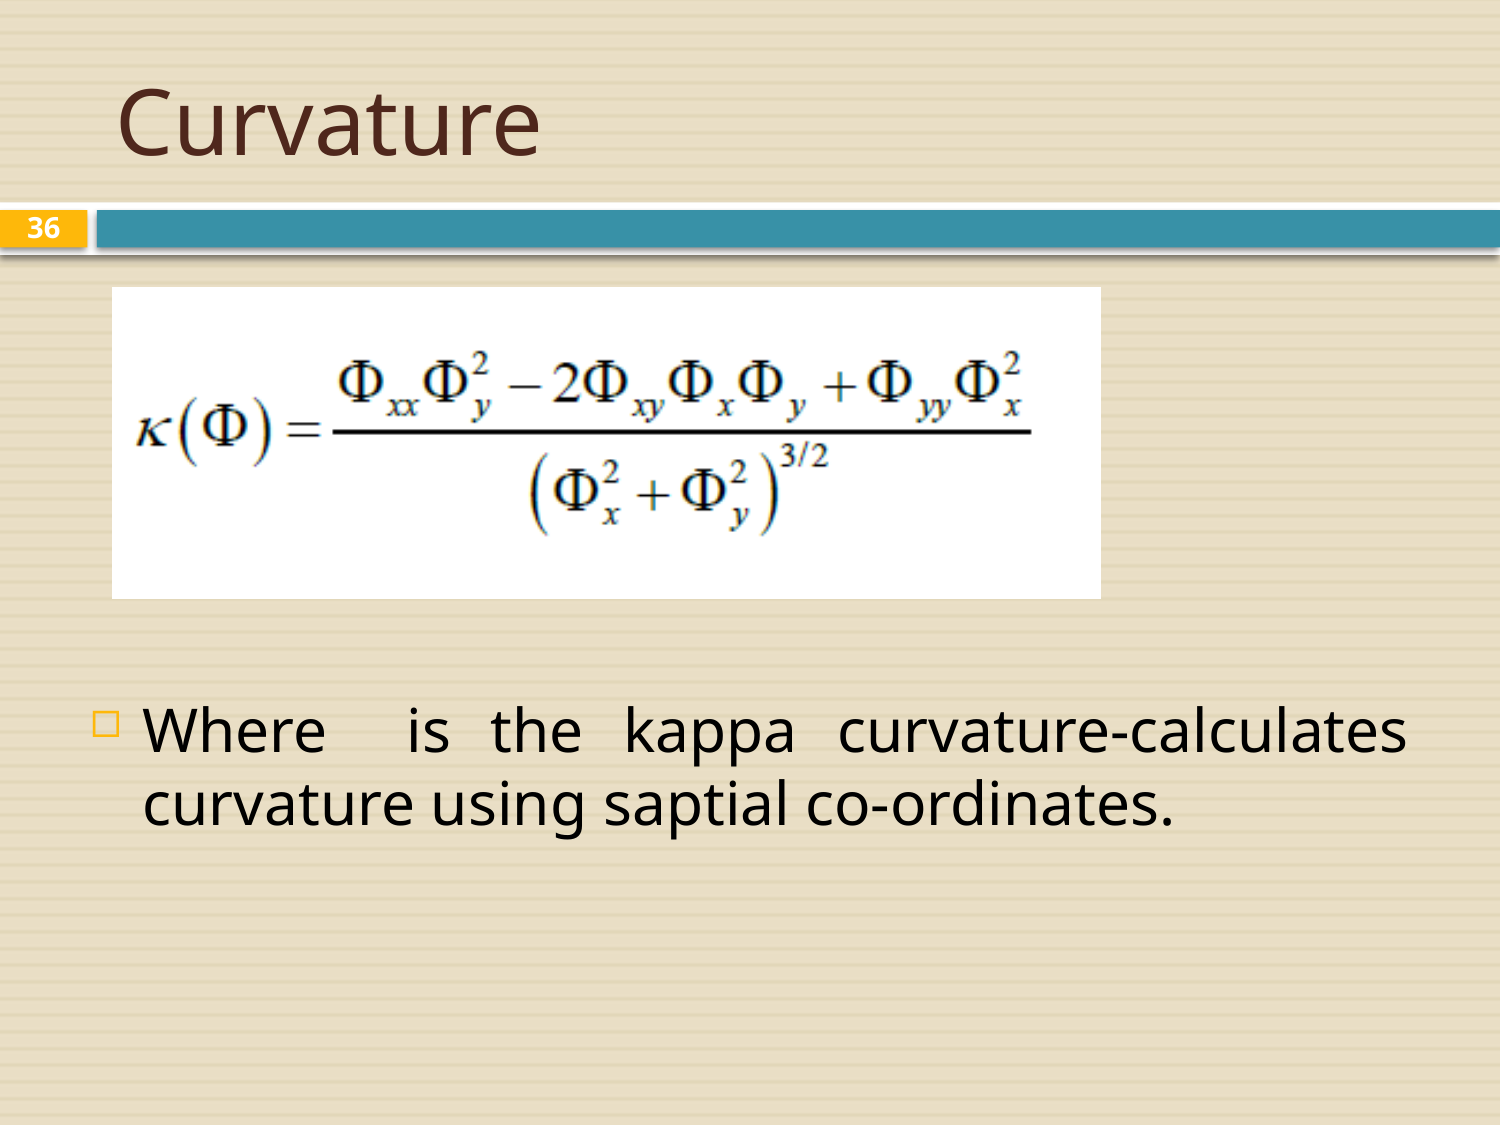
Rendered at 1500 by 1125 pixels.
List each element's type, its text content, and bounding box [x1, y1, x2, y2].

list Where is the kappa curvature-calculates curvature using saptial co-ordinates. [75, 249, 1425, 993]
title Curvature [100, 37, 1438, 200]
slide_number 36 [0, 208, 88, 249]
picture [112, 287, 1101, 599]
